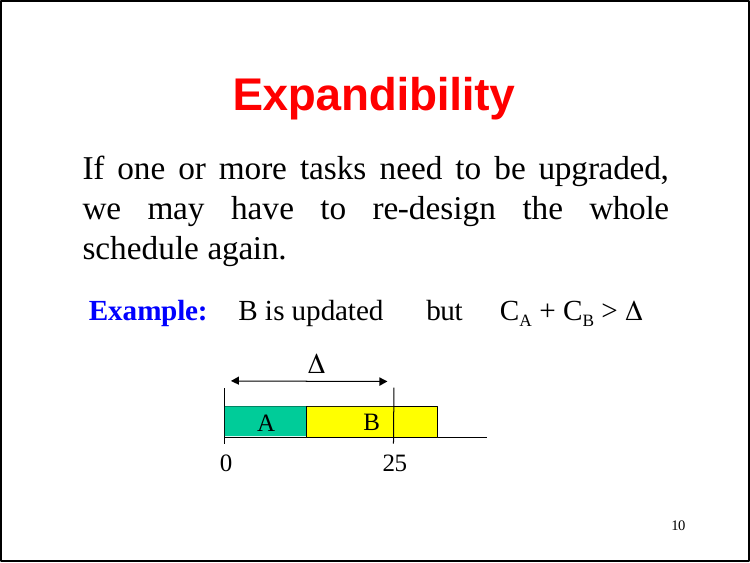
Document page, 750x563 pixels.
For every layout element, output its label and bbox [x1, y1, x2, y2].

text_box [0, 0, 750, 563]
